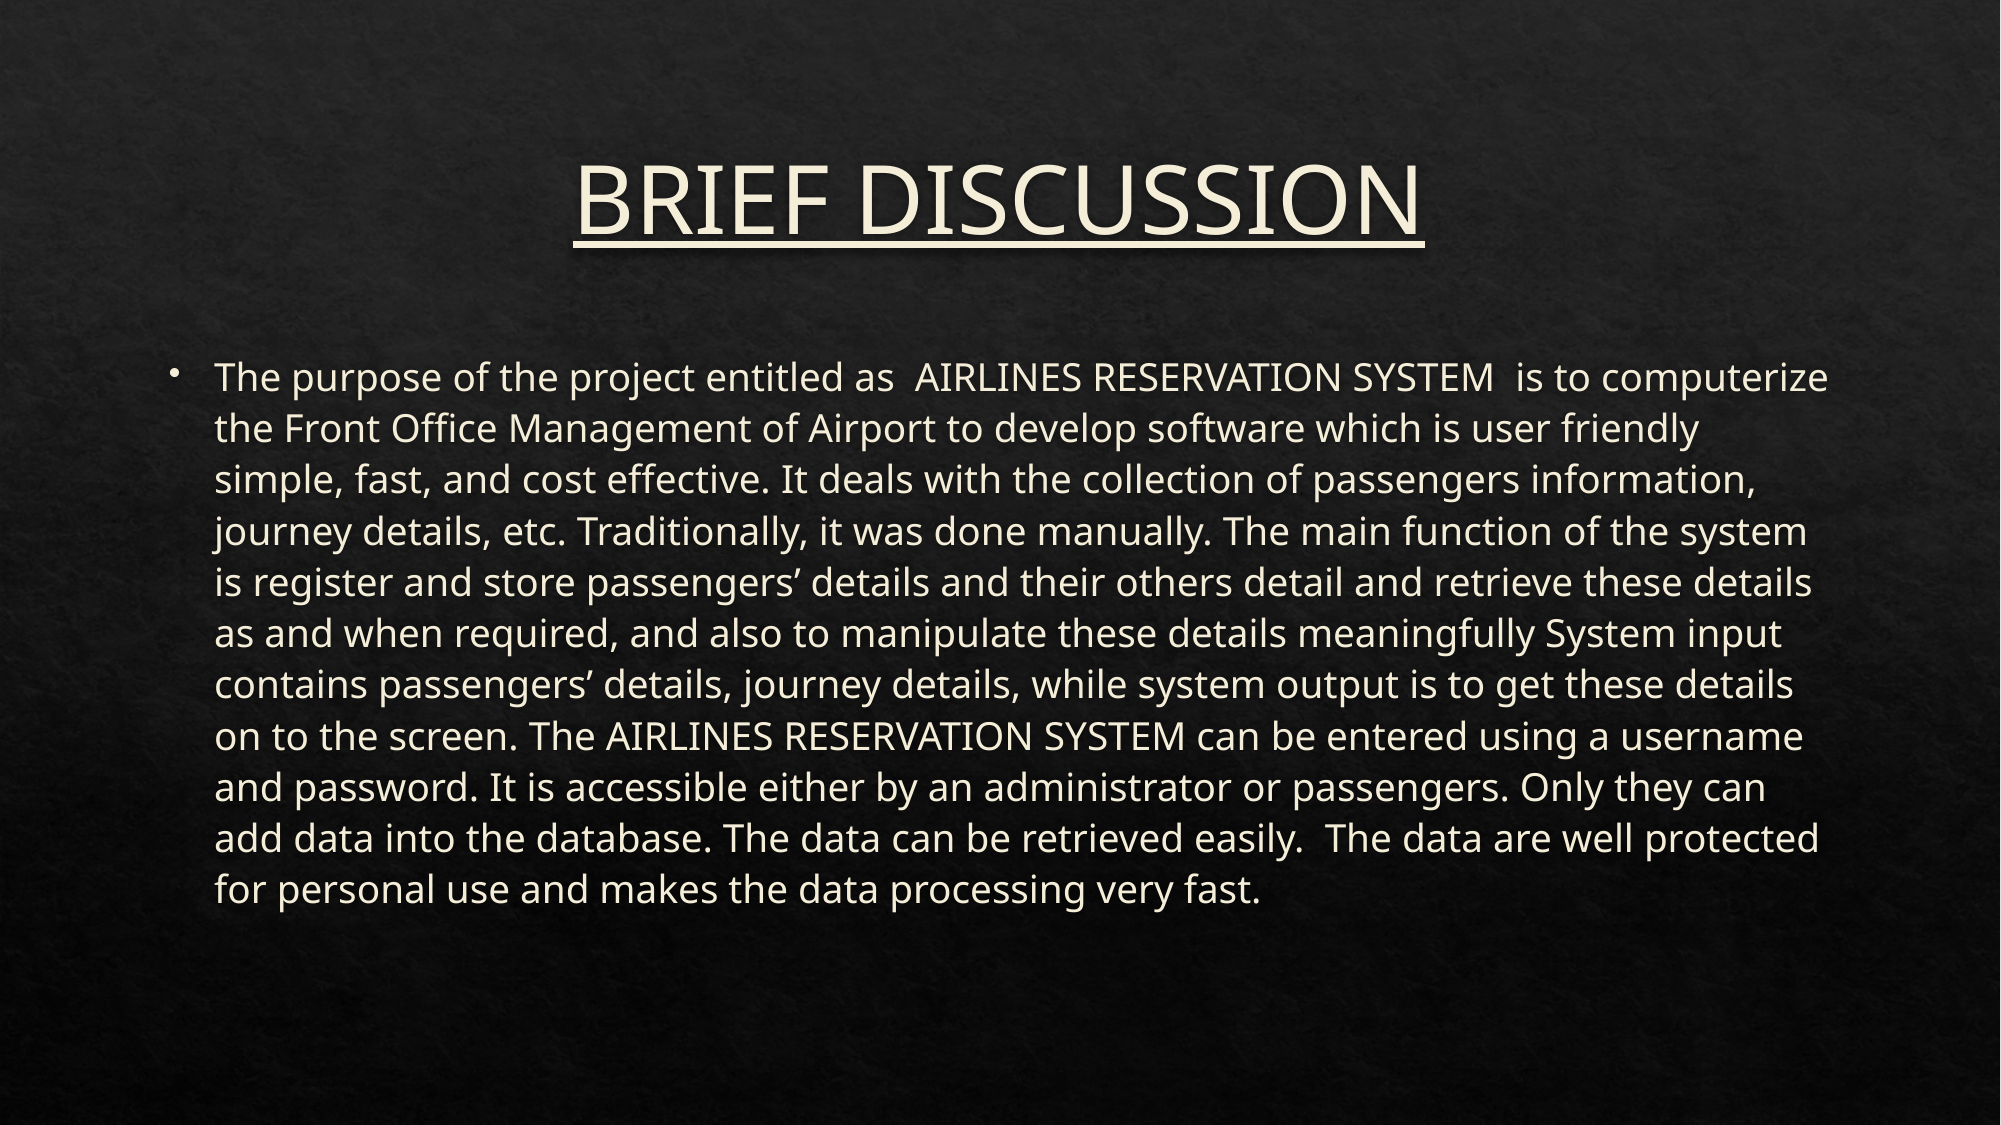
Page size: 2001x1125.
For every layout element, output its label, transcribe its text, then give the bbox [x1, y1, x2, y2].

list The purpose of the project entitled as  AIRLINES RESERVATION SYSTEM  is to computerize the Front Office Management of Airport to develop software which is user friendly simple, fast, and cost effective. It deals with the collection of passengers information, journey details, etc. Traditionally, it was done manually. The main function of the system is register and store passengers’ details and their others detail and retrieve these details as and when required, and also to manipulate these details meaningfully System input contains passengers’ details, journey details, while system output is to get these details on to the screen. The AIRLINES RESERVATION SYSTEM can be entered using a username and password. It is accessible either by an administrator or passengers. Only they can add data into the database. The data can be retrieved easily. The data are well protected for personal use and makes the data processing very fast. [149, 340, 1849, 950]
title BRIEF DISCUSSION [149, 99, 1849, 307]
